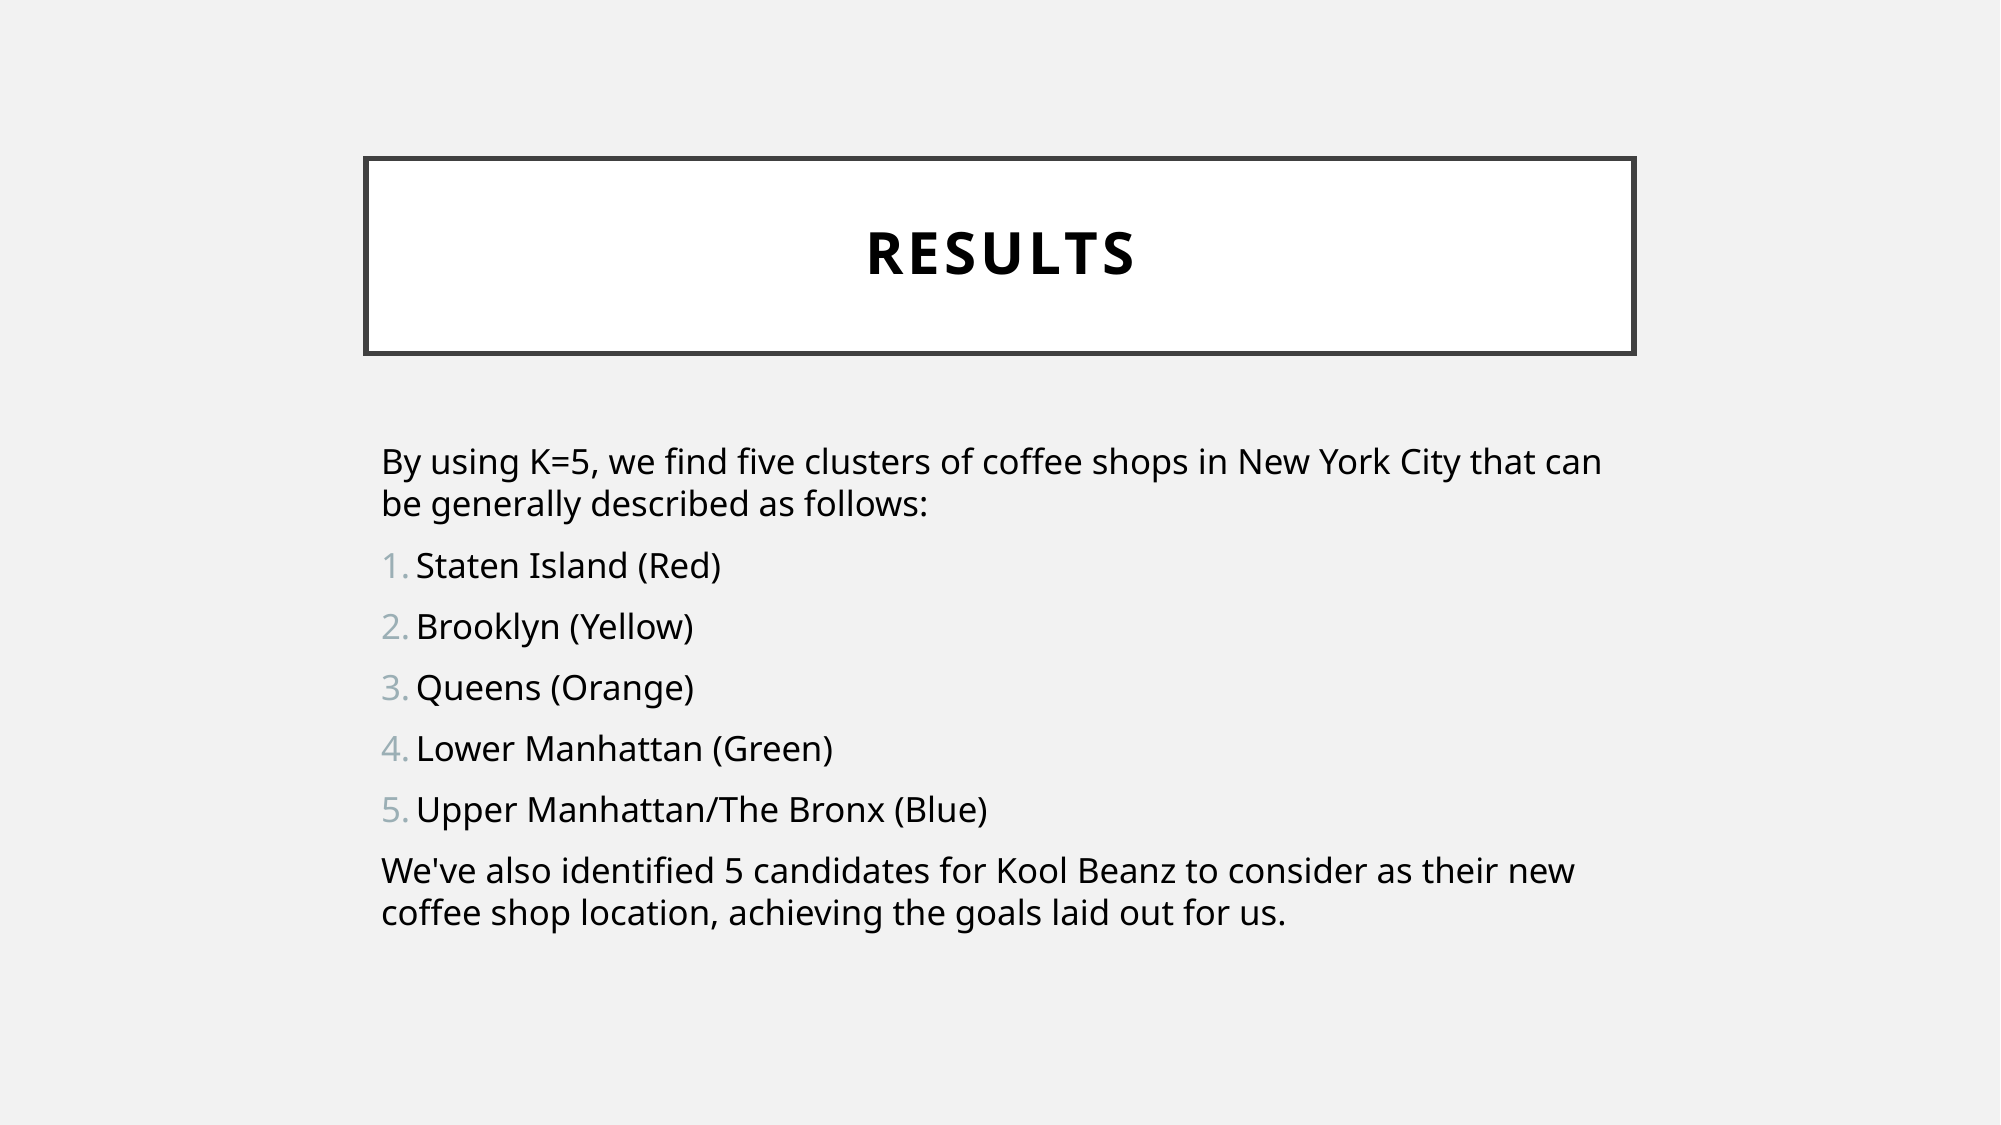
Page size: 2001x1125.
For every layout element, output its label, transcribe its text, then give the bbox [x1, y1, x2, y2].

list By using K=5, we find five clusters of coffee shops in New York City that can be generally described as follows: Staten Island (Red) Brooklyn (Yellow) Queens (Orange) Lower Manhattan (Green) Upper Manhattan/The Bronx (Blue) We've also identified 5 candidates for Kool Beanz to consider as their new coffee shop location, achieving the goals laid out for us. [366, 432, 1634, 942]
title Results [363, 156, 1637, 356]
